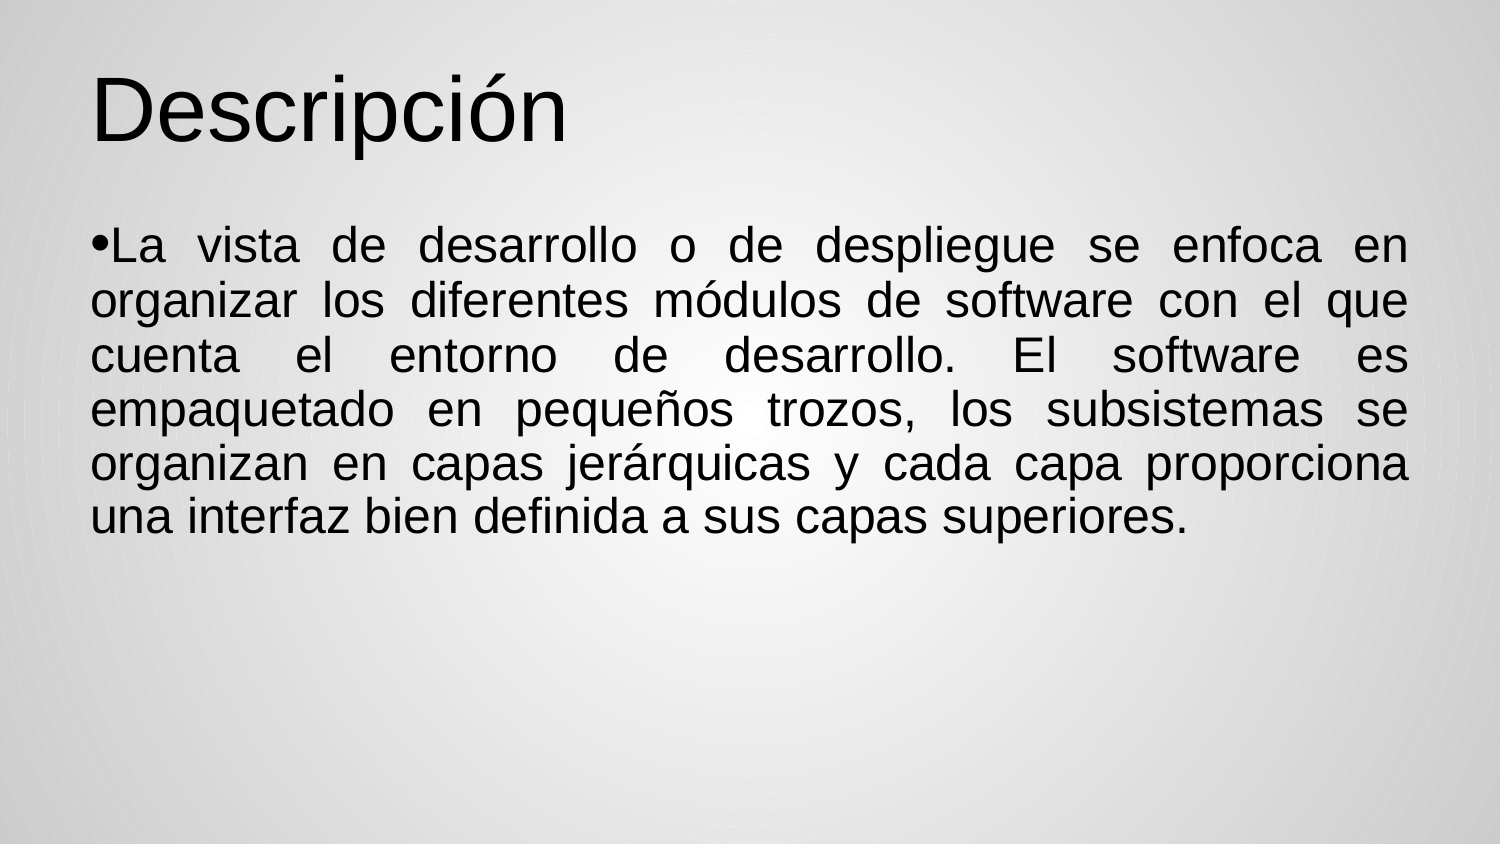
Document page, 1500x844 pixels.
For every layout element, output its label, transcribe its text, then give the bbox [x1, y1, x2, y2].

title Descripción [75, 33, 1425, 175]
list •La vista de desarrollo o de despliegue se enfoca en organizar los diferentes módulos de software con el que cuenta el entorno de desarrollo. El software es empaquetado en pequeños trozos, los subsistemas se organizan en capas jerárquicas y cada capa proporciona una interfaz bien definida a sus capas superiores. [75, 196, 1425, 808]
